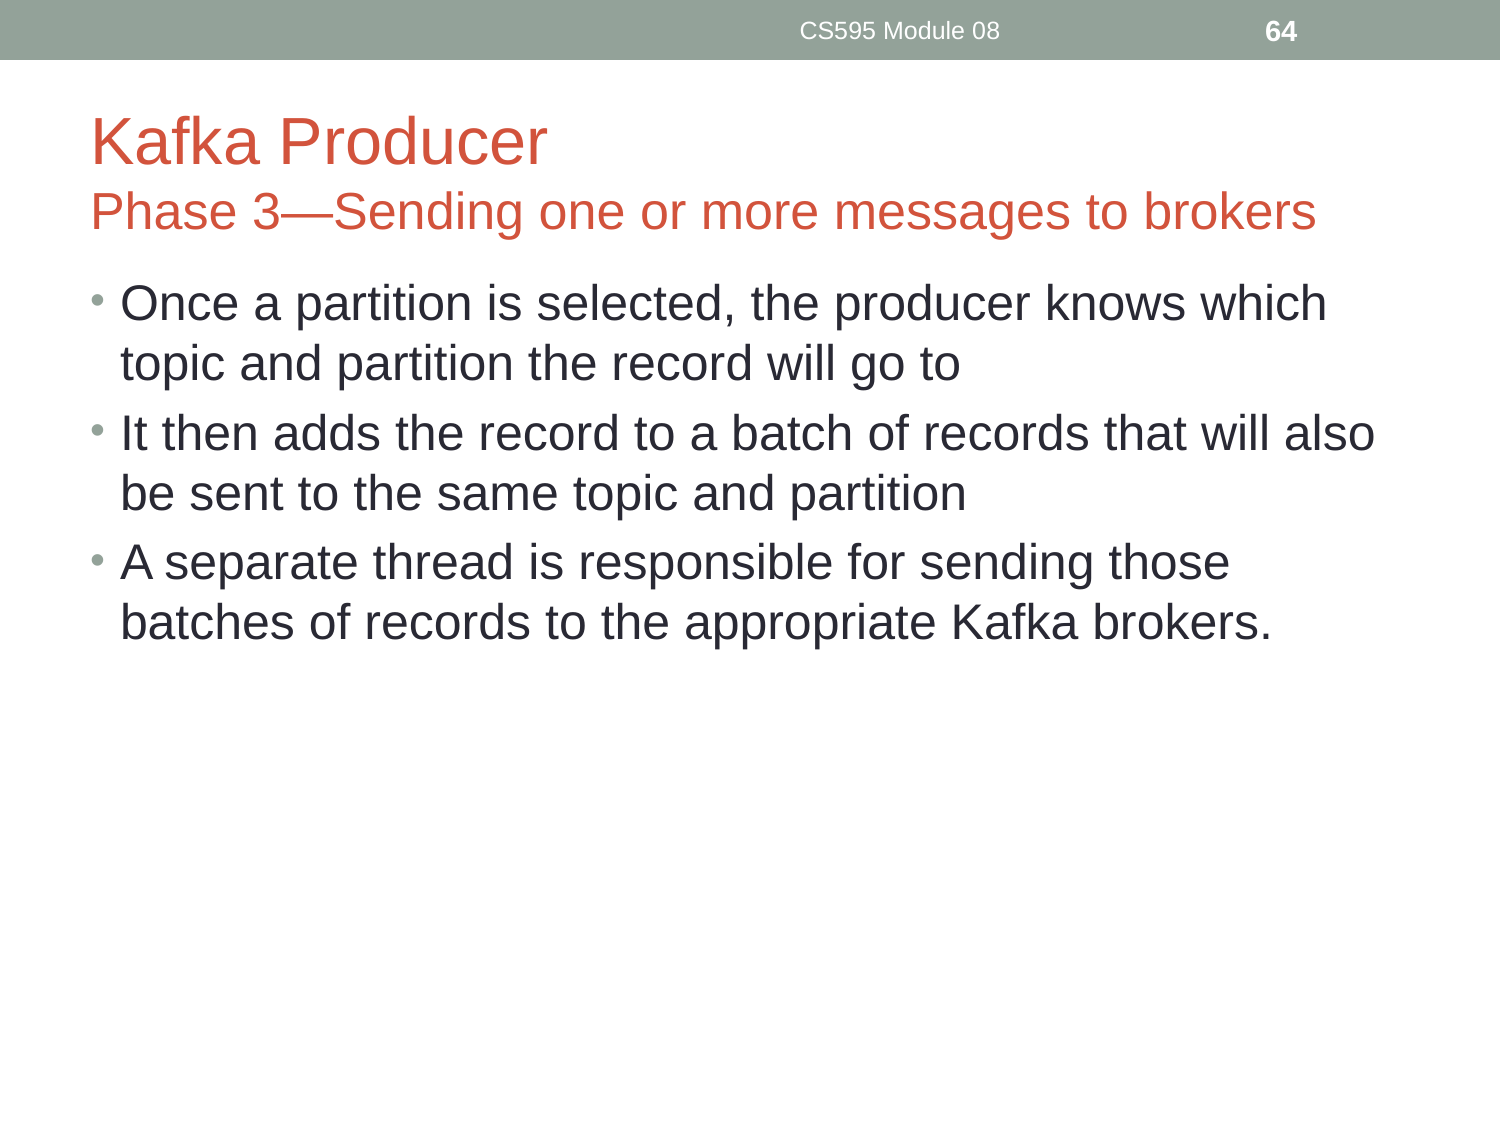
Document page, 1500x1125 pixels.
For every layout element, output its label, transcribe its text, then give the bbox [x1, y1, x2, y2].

list Once a partition is selected, the producer knows which topic and partition the record will go to It then adds the record to a batch of records that will also be sent to the same topic and partition A separate thread is responsible for sending those batches of records to the appropriate Kafka brokers. [75, 262, 1425, 1063]
title Kafka Producer Phase 3—Sending one or more messages to brokers [75, 87, 1425, 250]
footer CS595 Module 08 [562, 3, 1238, 57]
slide_number 64 [1250, 3, 1425, 57]
